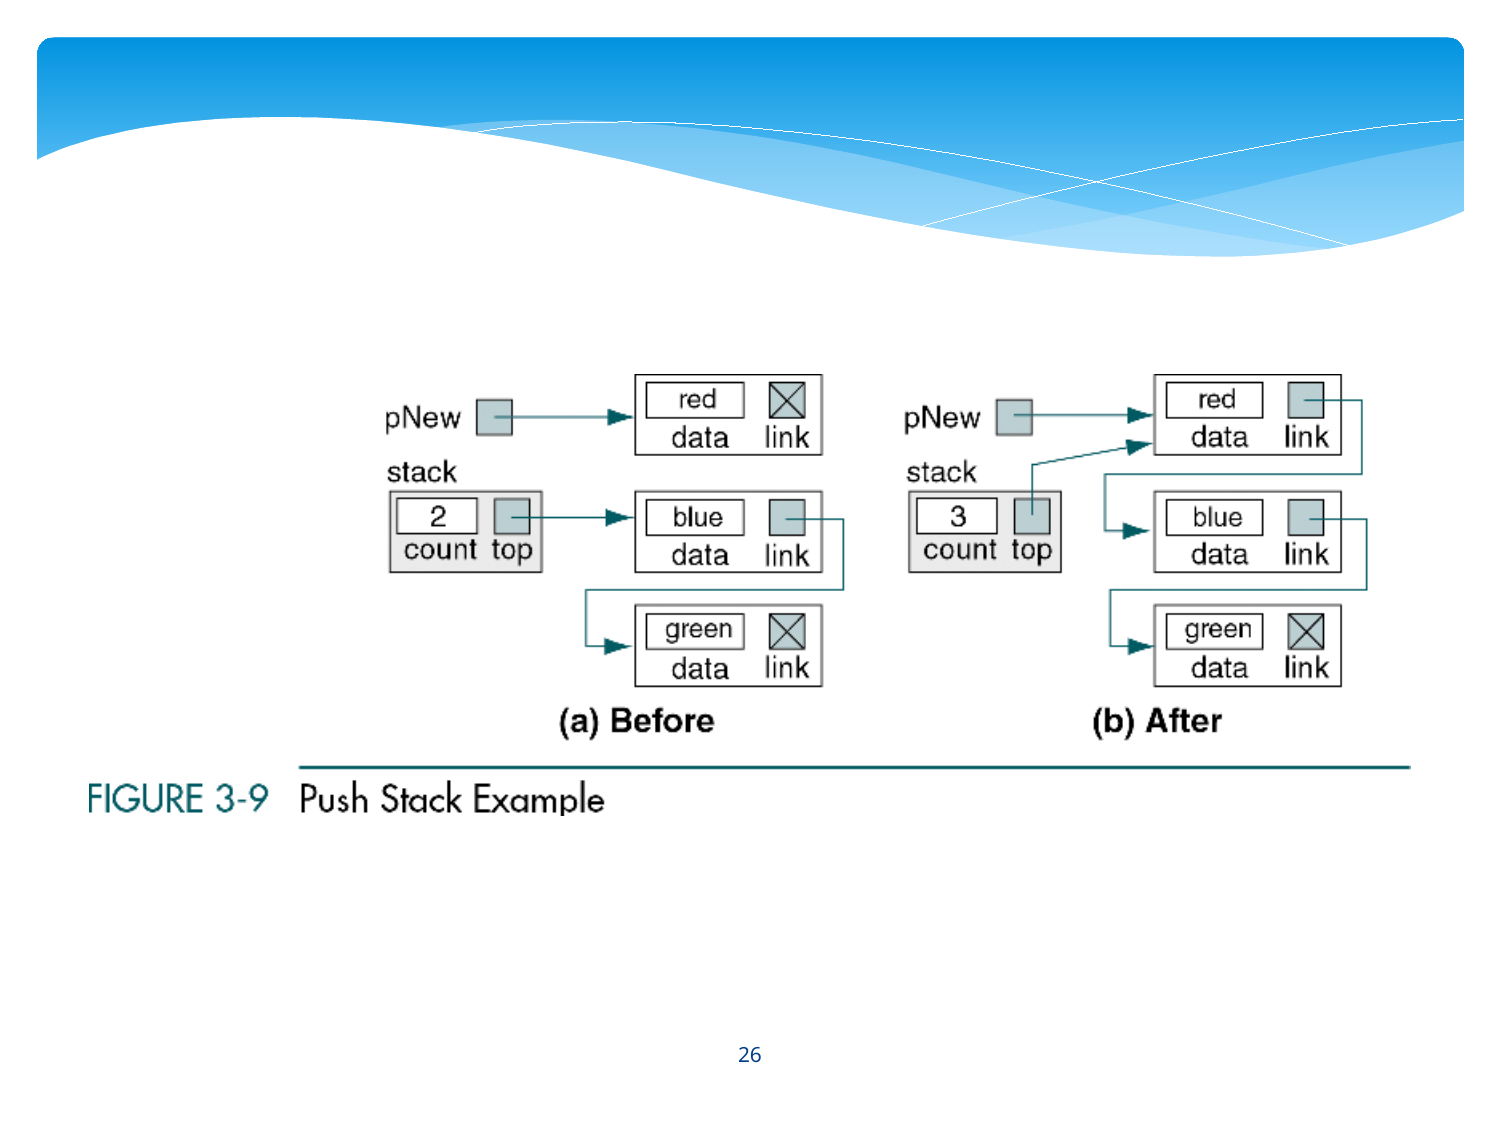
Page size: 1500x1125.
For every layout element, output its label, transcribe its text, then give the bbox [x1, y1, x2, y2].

picture [88, 374, 1412, 816]
slide_number 26 [654, 1025, 846, 1086]
